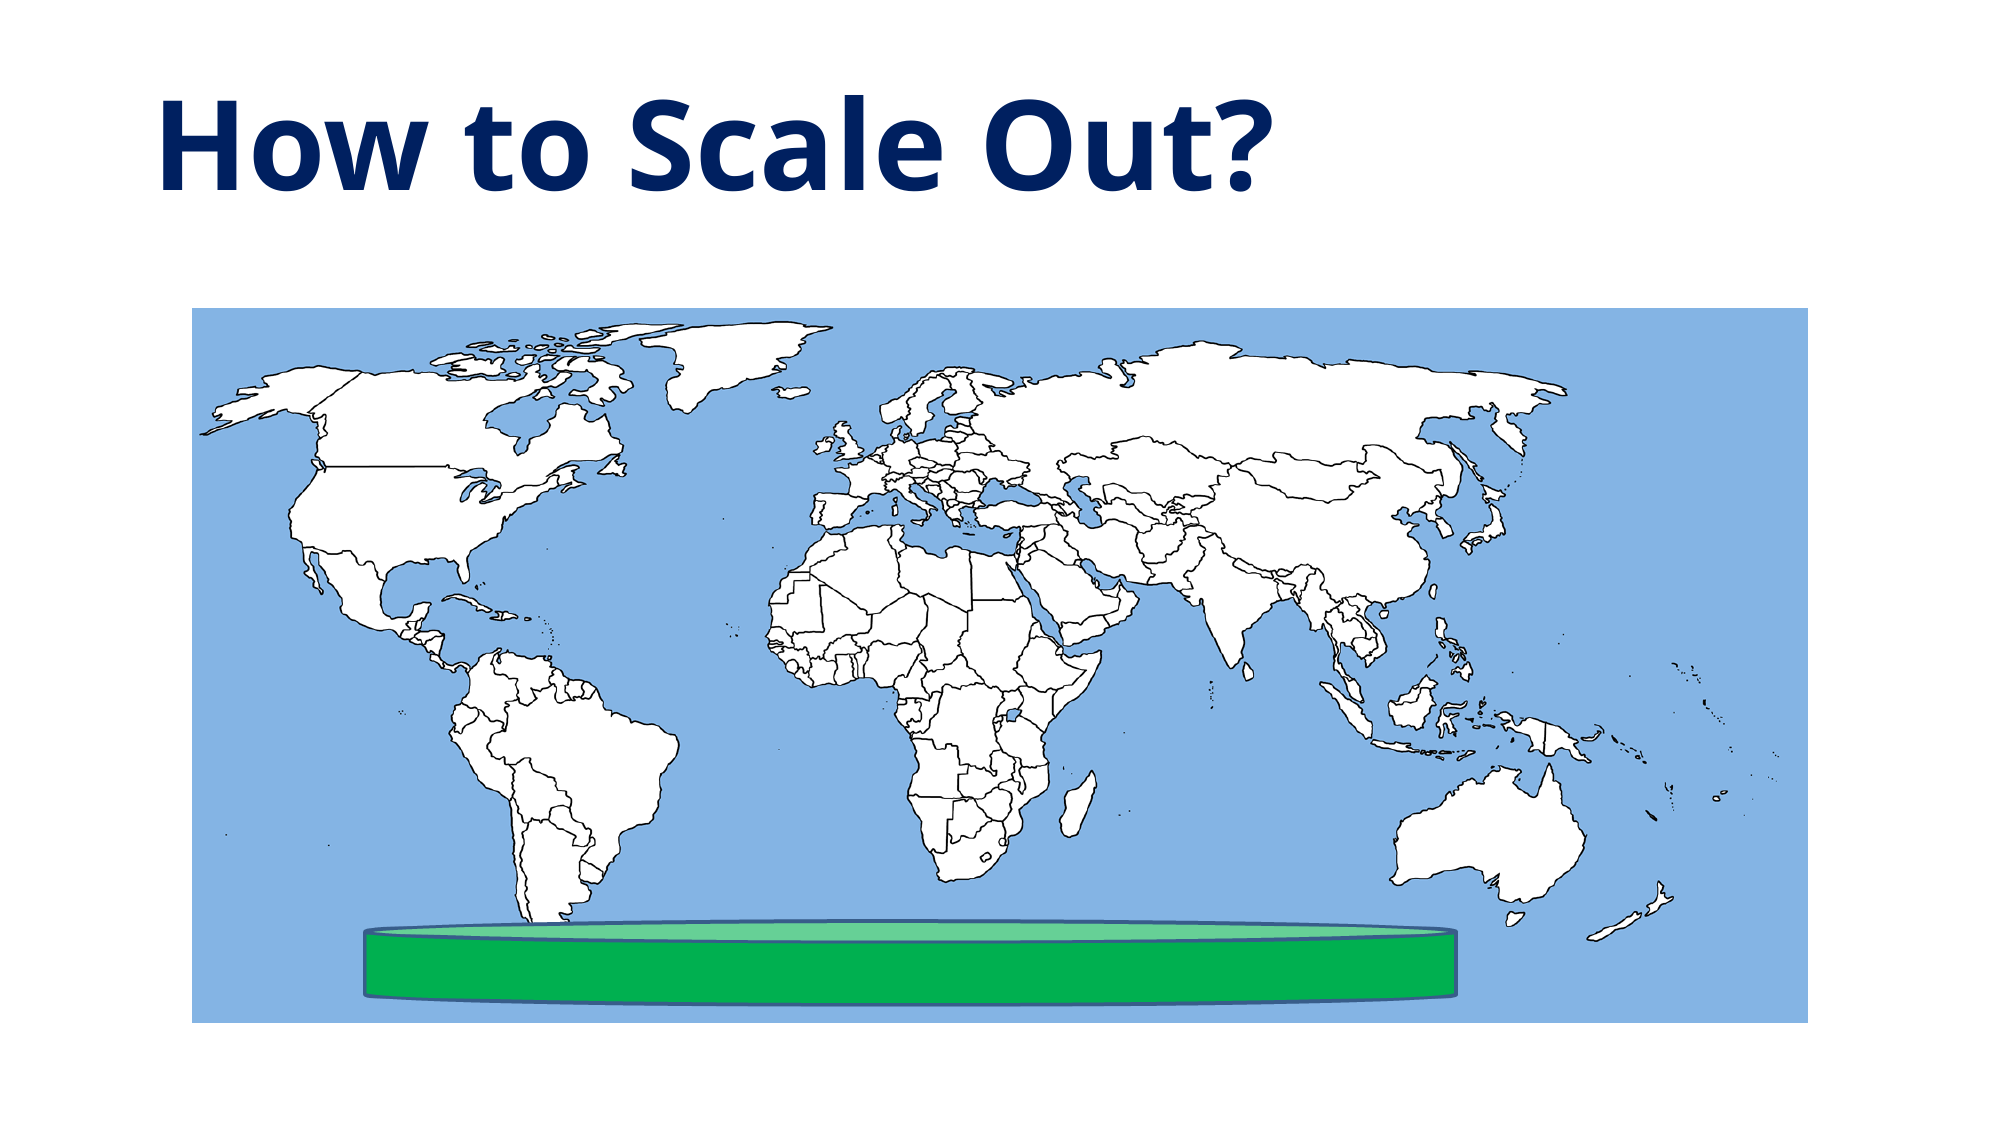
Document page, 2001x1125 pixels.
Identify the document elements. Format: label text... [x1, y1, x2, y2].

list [192, 308, 1808, 1023]
title How to Scale Out? [137, 41, 1863, 259]
